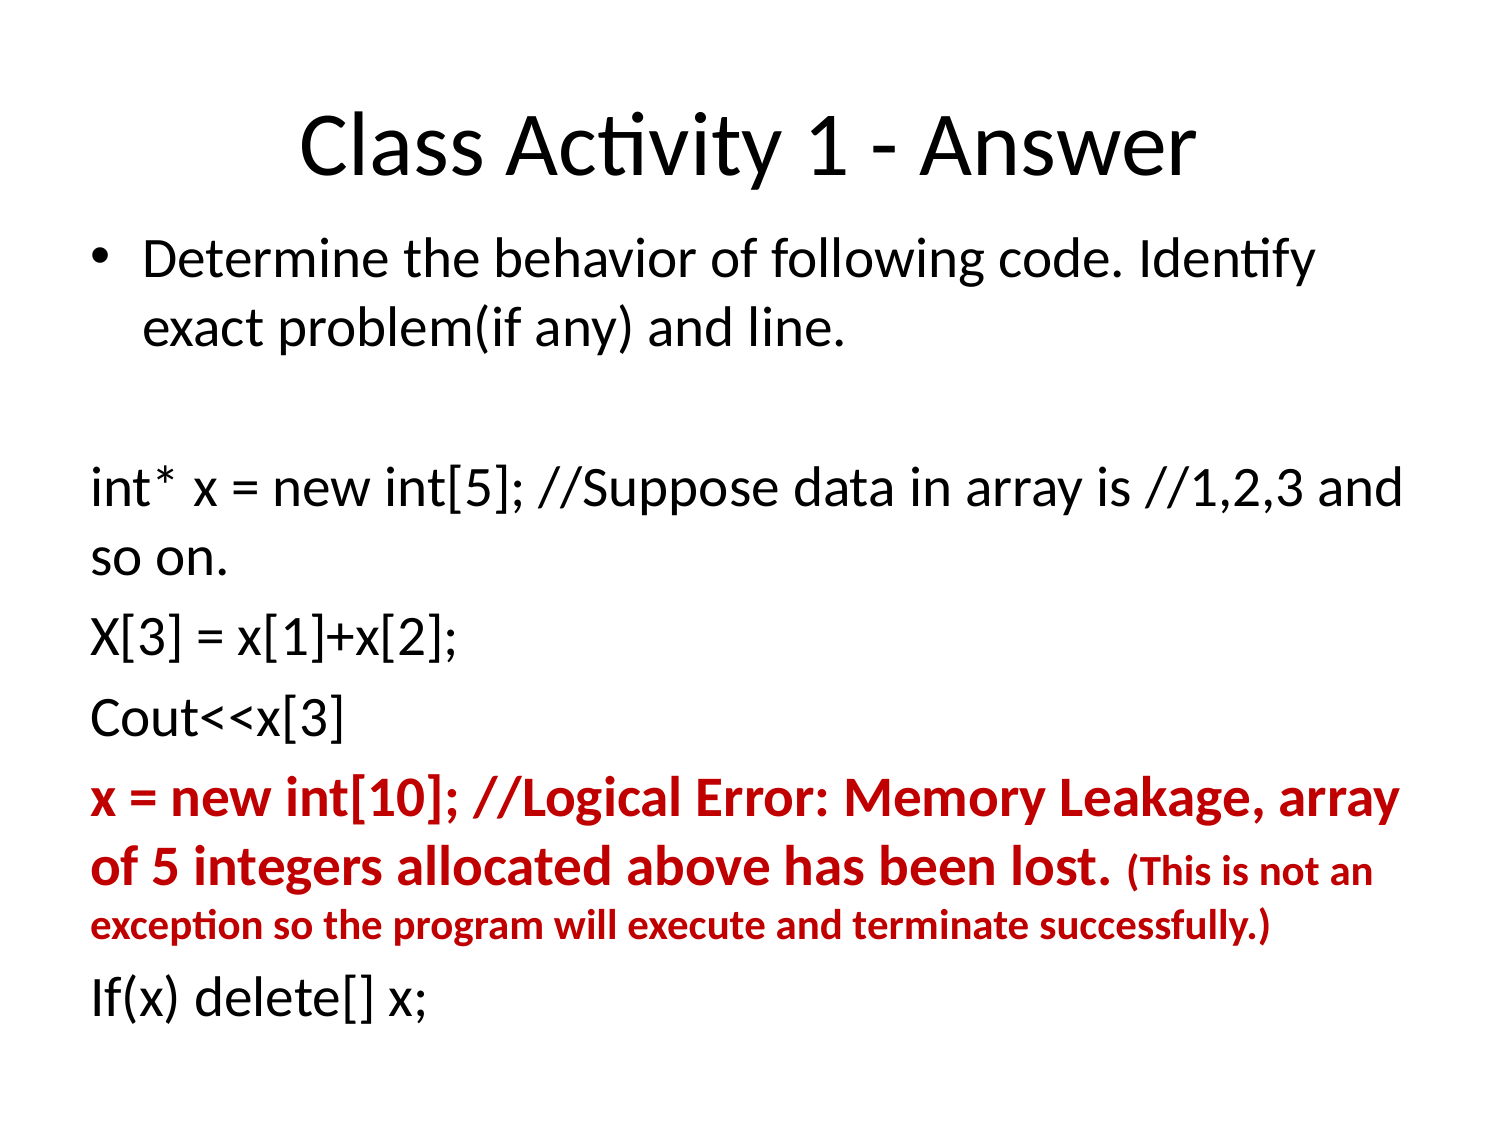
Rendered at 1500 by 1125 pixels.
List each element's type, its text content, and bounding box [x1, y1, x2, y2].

list Determine the behavior of following code. Identify exact problem(if any) and line. int* x = new int[5]; //Suppose data in array is //1,2,3 and so on. X[3] = x[1]+x[2]; Cout<<x[3] x = new int[10]; //Logical Error: Memory Leakage, array of 5 integers allocated above has been lost. (This is not an exception so the program will execute and terminate successfully.) If(x) delete[] x; [75, 212, 1425, 1088]
title Class Activity 1 - Answer [75, 45, 1425, 212]
